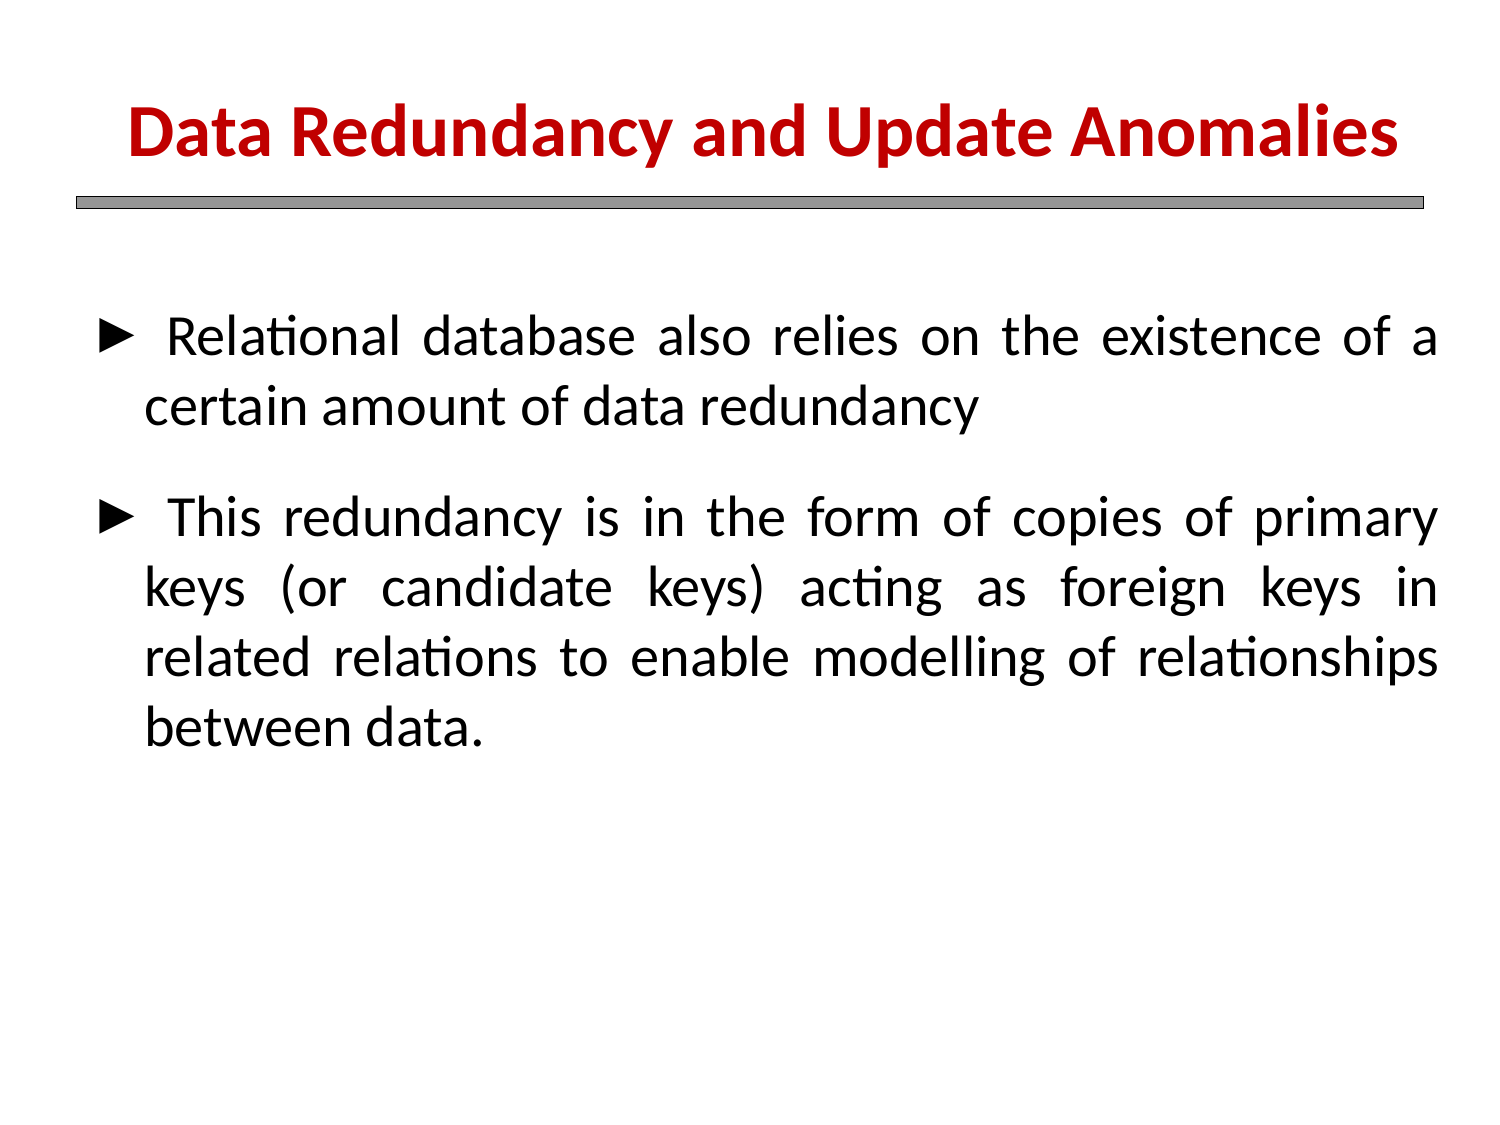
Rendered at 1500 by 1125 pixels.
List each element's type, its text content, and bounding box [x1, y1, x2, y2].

list Relational database also relies on the existence of a certain amount of data redundancy This redundancy is in the form of copies of primary keys (or candidate keys) acting as foreign keys in related relations to enable modelling of relationships between data. [80, 289, 1449, 966]
title Data Redundancy and Update Anomalies [49, 32, 1479, 221]
text_box [76, 196, 1424, 209]
